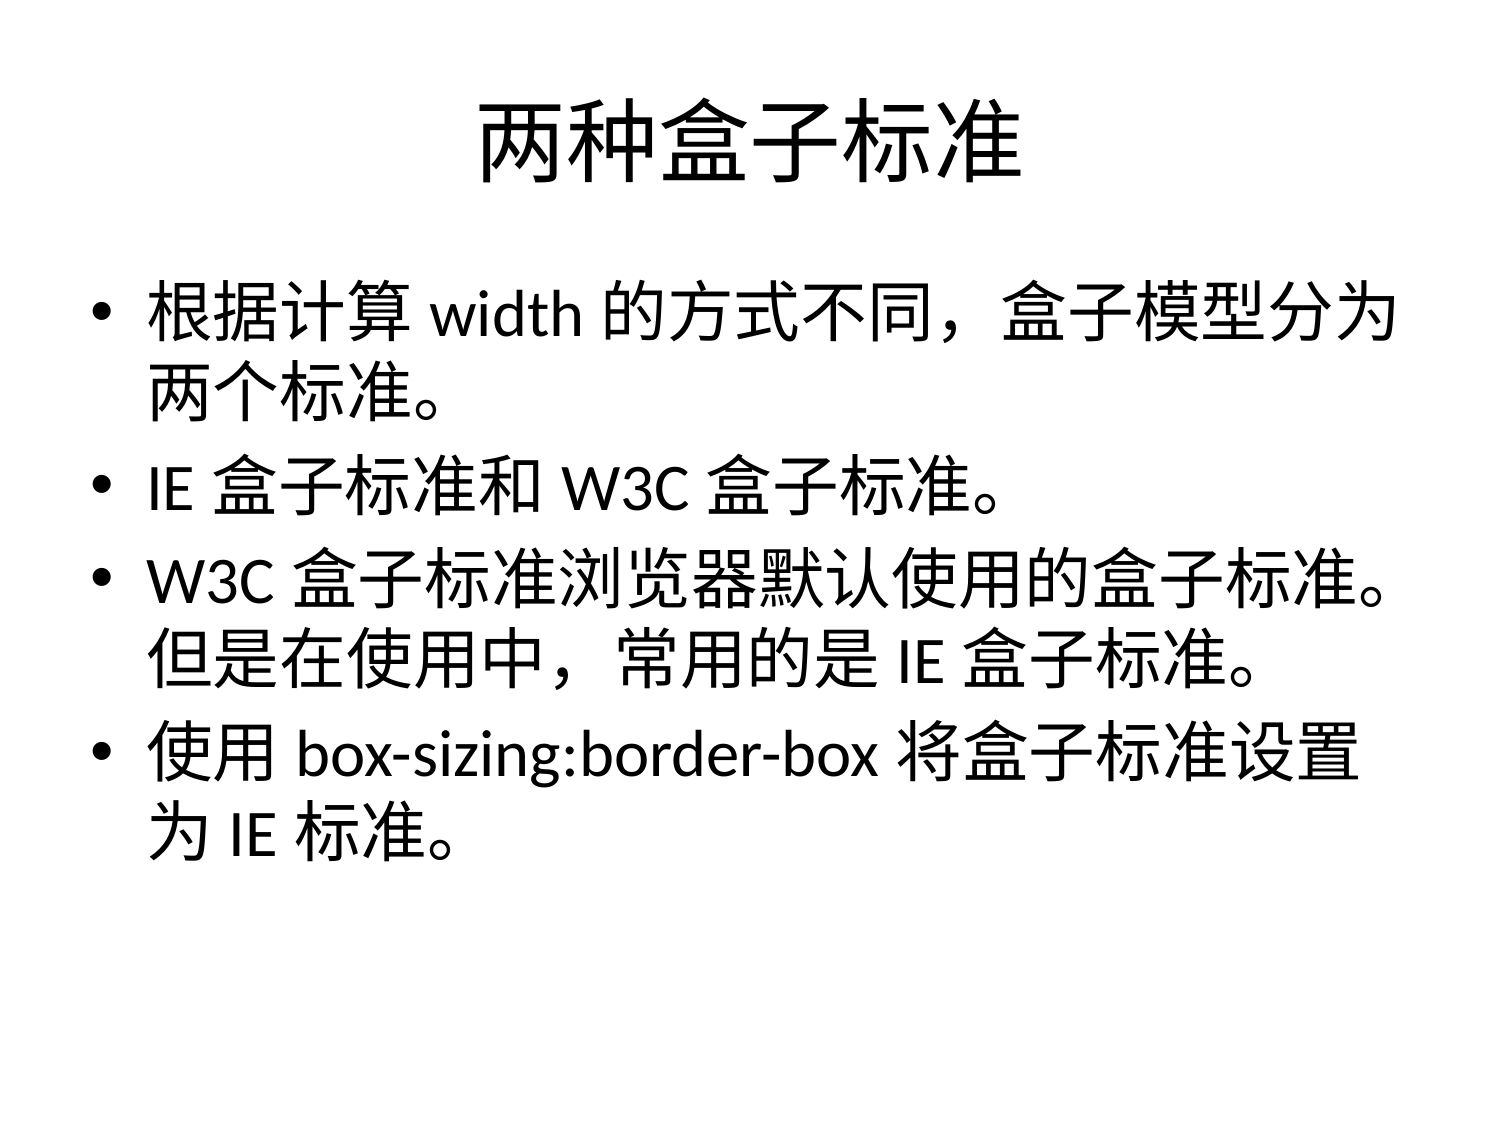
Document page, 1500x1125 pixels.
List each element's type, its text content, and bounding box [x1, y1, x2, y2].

title 两种盒子标准 [75, 45, 1425, 233]
list 根据计算width的方式不同，盒子模型分为两个标准。 IE盒子标准和W3C盒子标准。 W3C盒子标准浏览器默认使用的盒子标准。但是在使用中，常用的是IE盒子标准。 使用box-sizing:border-box将盒子标准设置为IE标准。 [75, 262, 1425, 1005]
